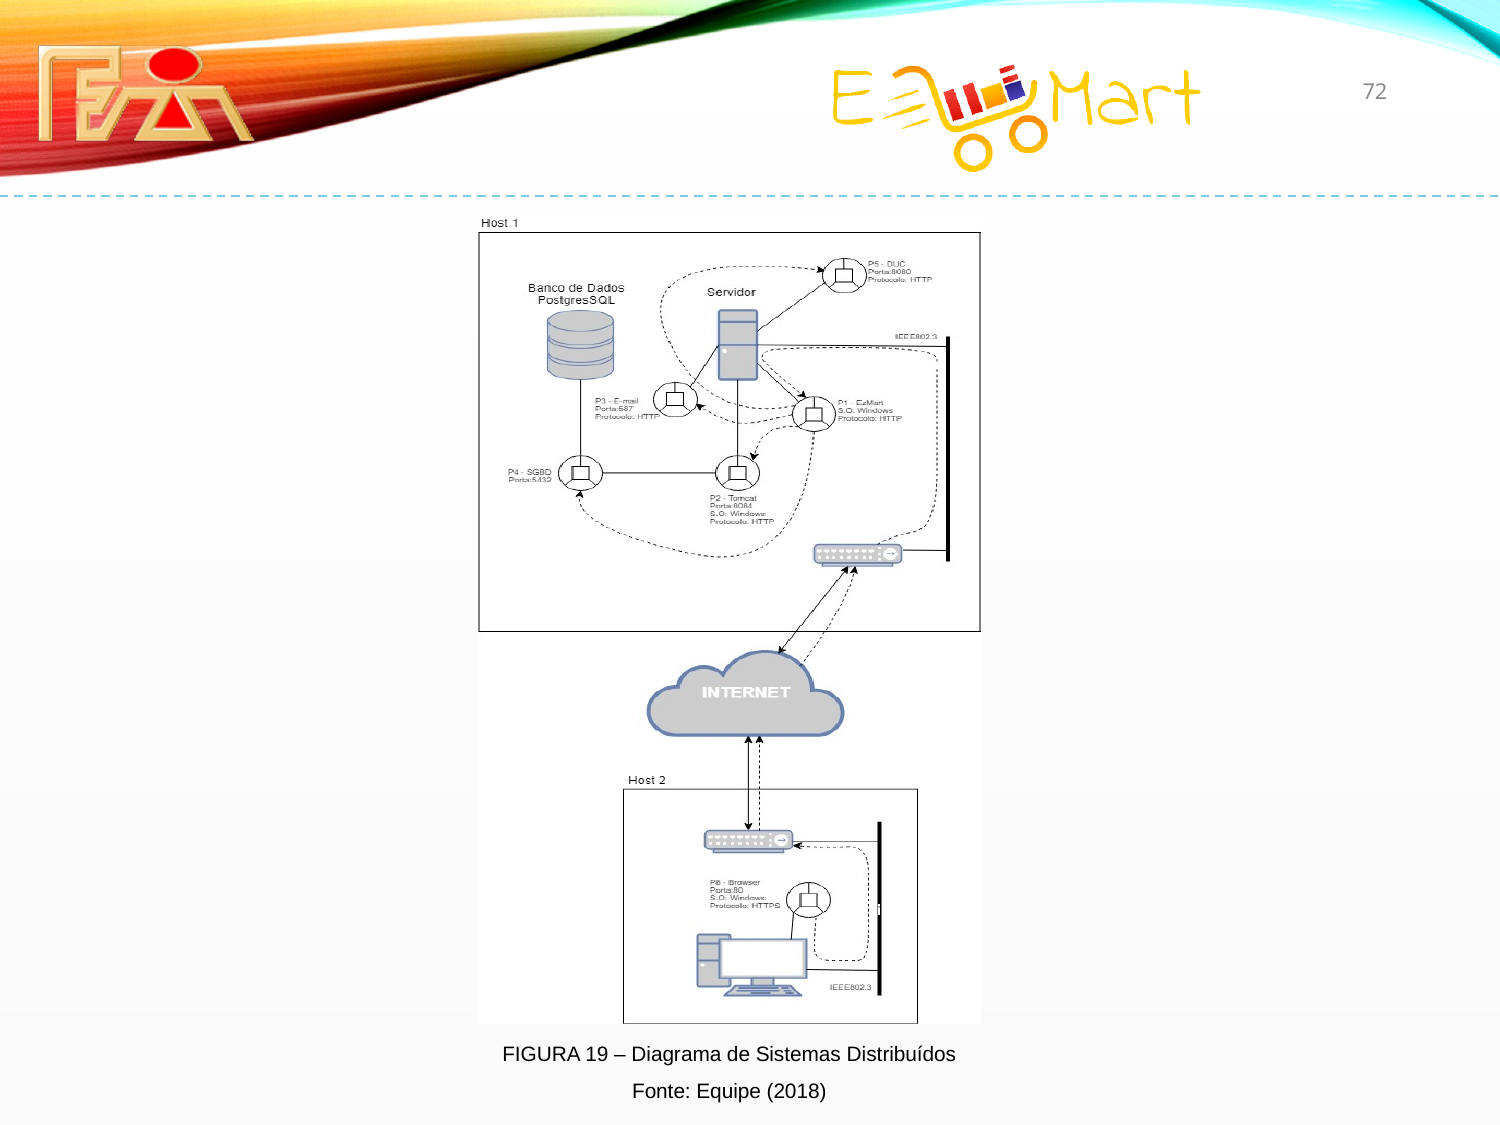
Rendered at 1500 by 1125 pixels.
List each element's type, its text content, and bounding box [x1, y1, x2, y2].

text_box FIGURA 19 – Diagrama de Sistemas Distribuídos Fonte: Equipe (2018) [308, 1020, 1150, 1111]
picture [0, 0, 1500, 1024]
slide_number 72 [1248, 62, 1403, 123]
